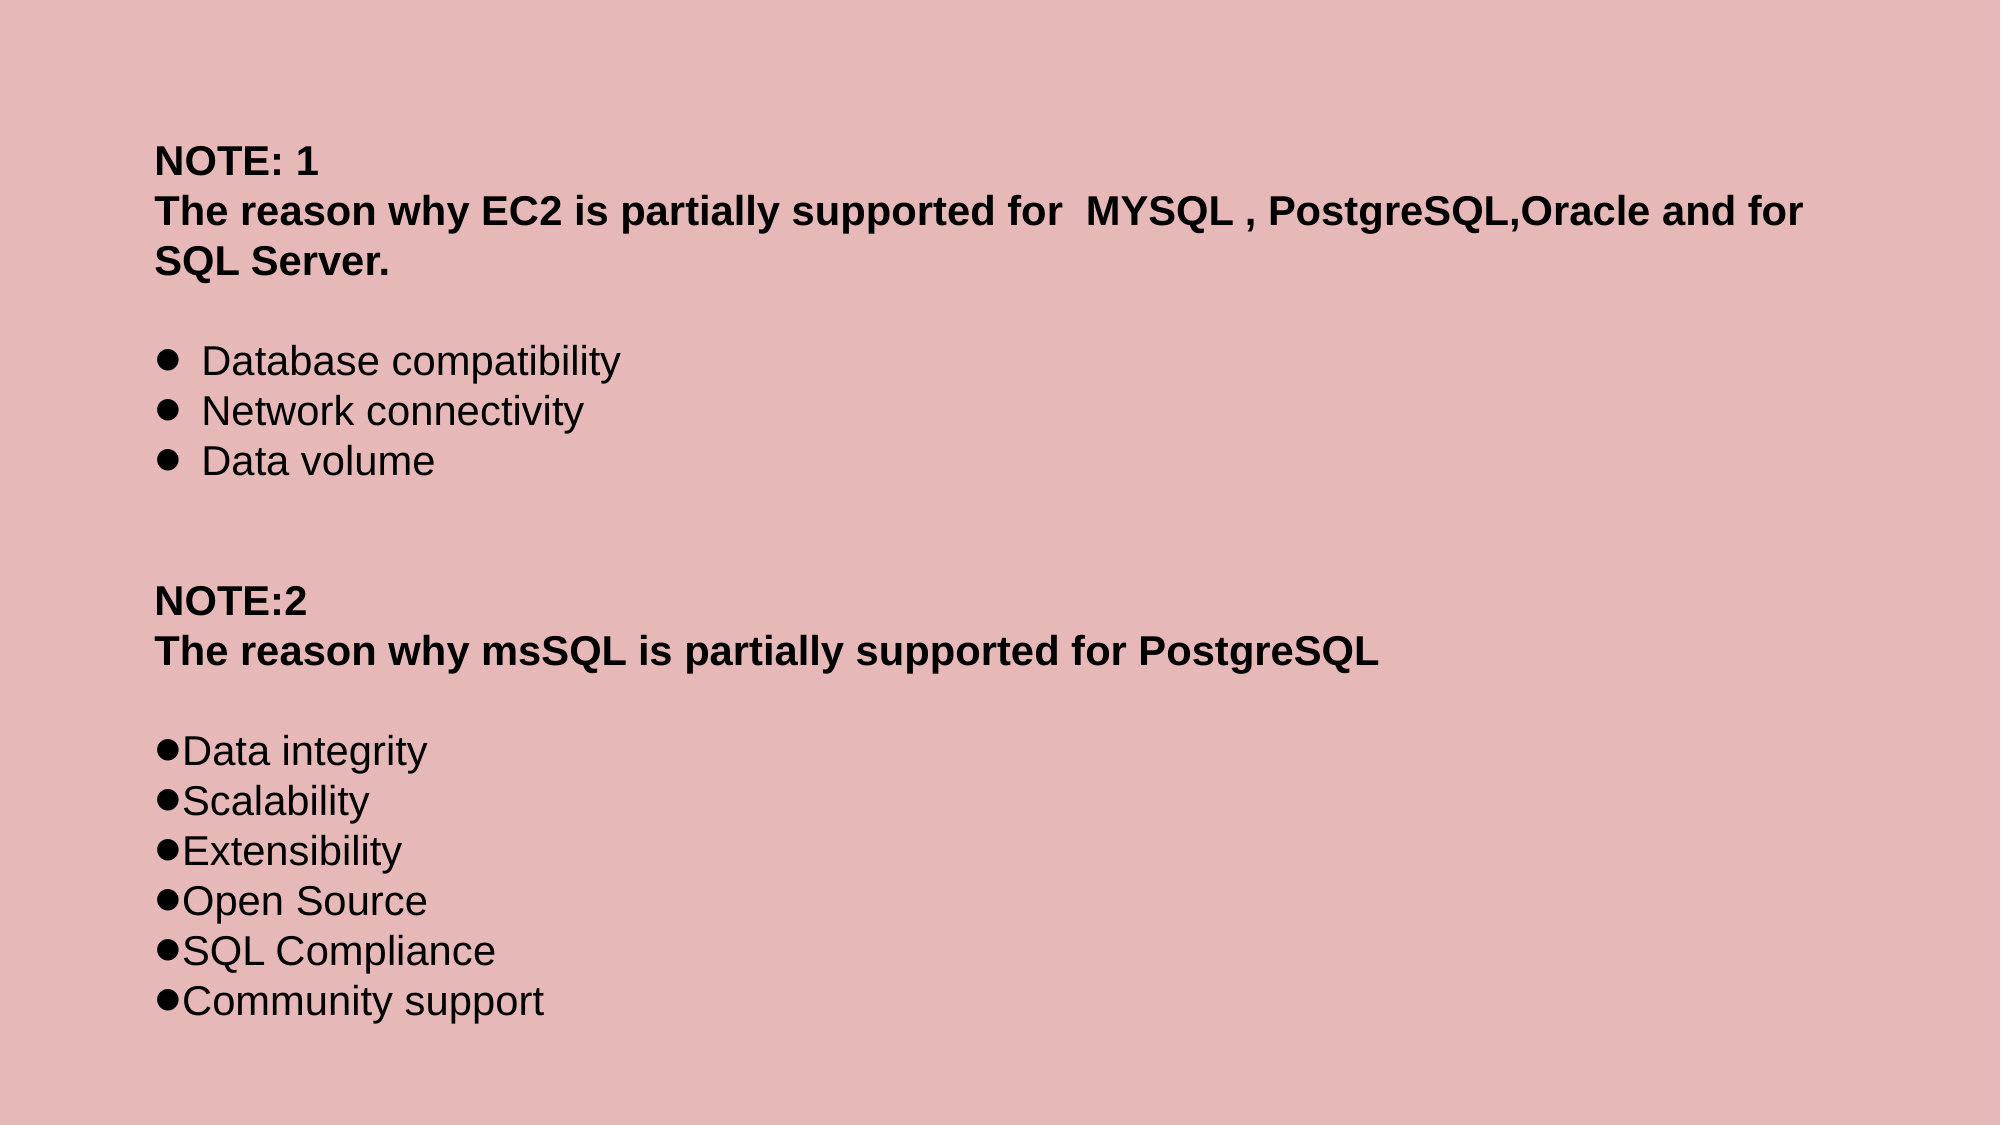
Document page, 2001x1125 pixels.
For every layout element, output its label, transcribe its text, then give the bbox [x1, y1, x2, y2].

text_box NOTE: 1 The reason why EC2 is partially supported for MYSQL , PostgreSQL,Oracle and for SQL Server. Database compatibility Network connectivity Data volume NOTE:2 The reason why msSQL is partially supported for PostgreSQL Data integrity Scalability Extensibility Open Source SQL Compliance Community support [139, 126, 1871, 1032]
